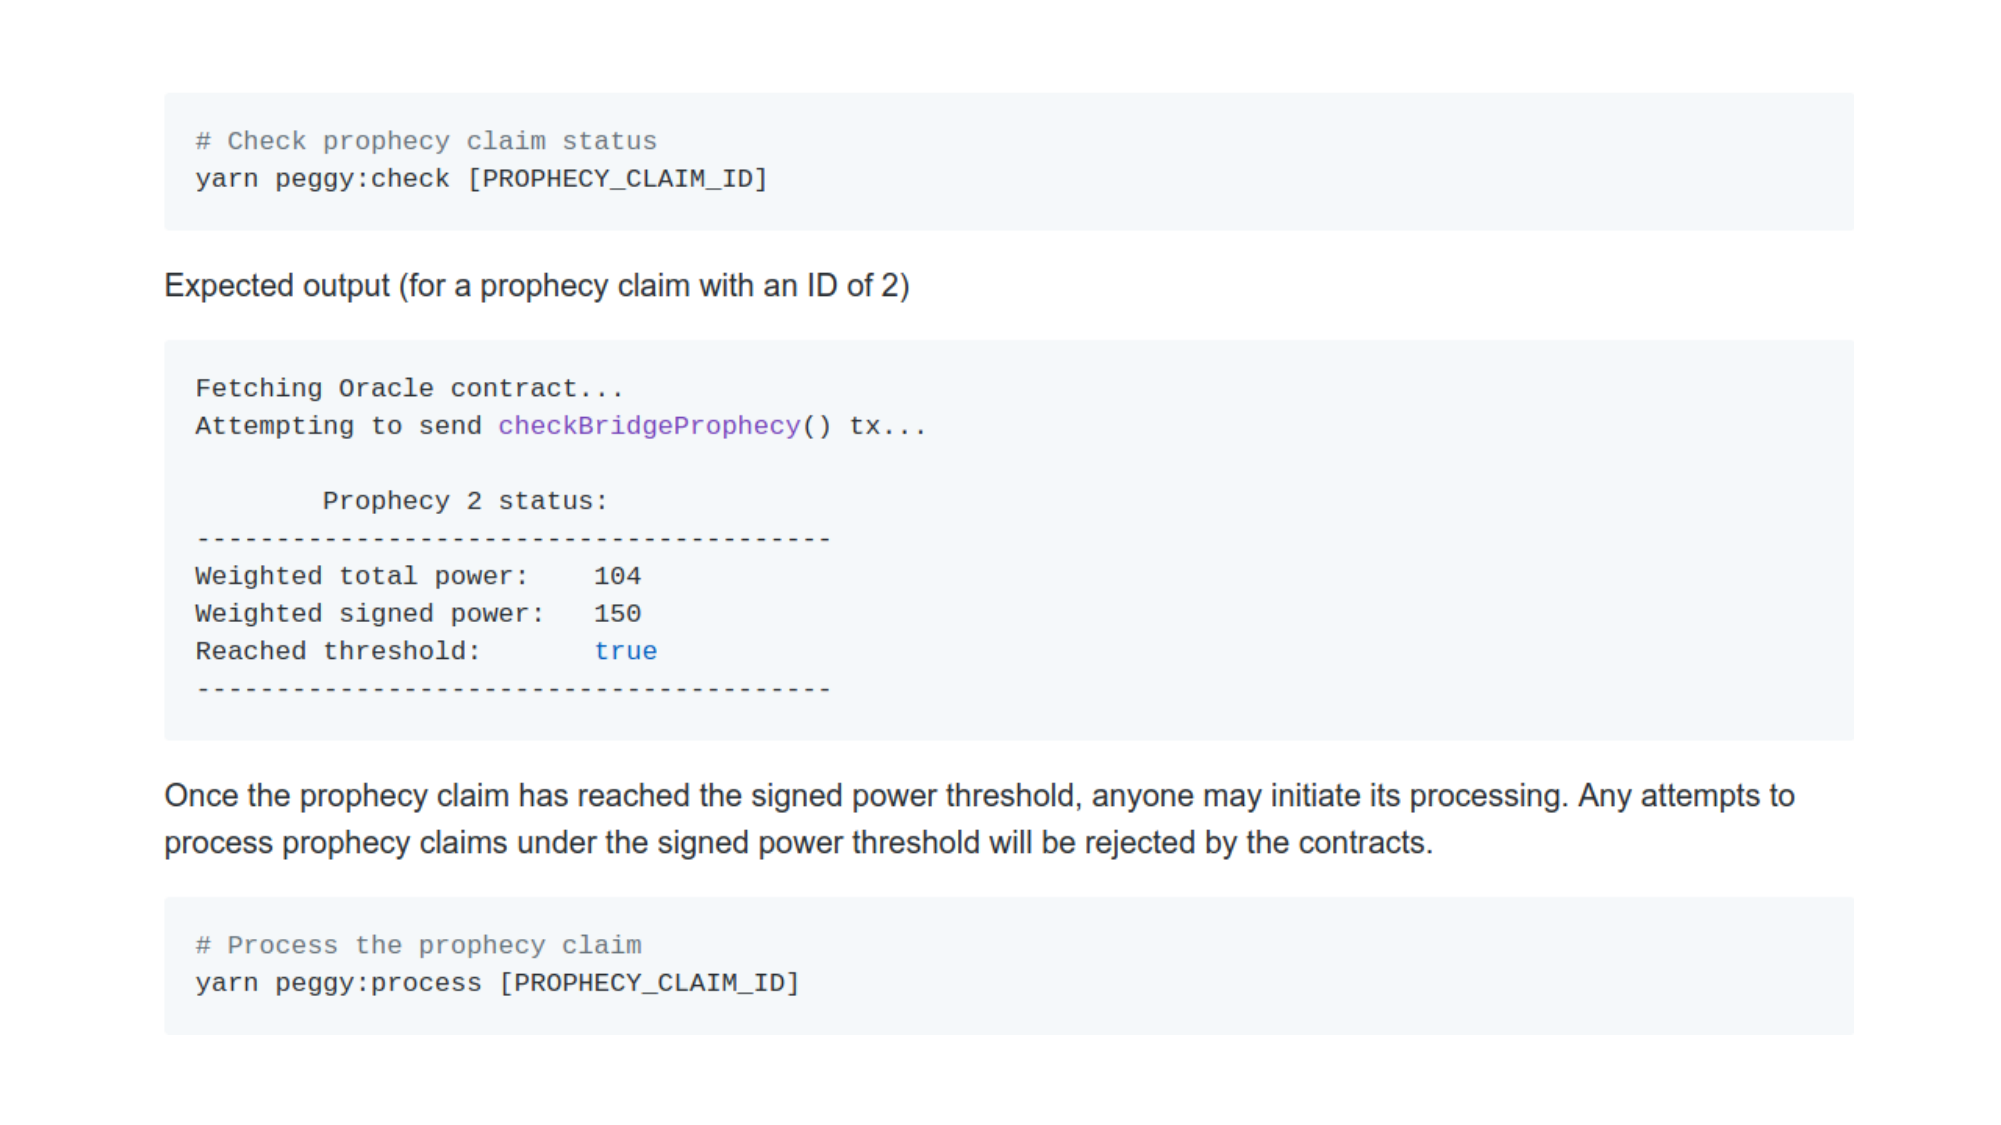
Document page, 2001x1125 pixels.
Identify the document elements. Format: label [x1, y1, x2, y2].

picture [146, 90, 1854, 1035]
